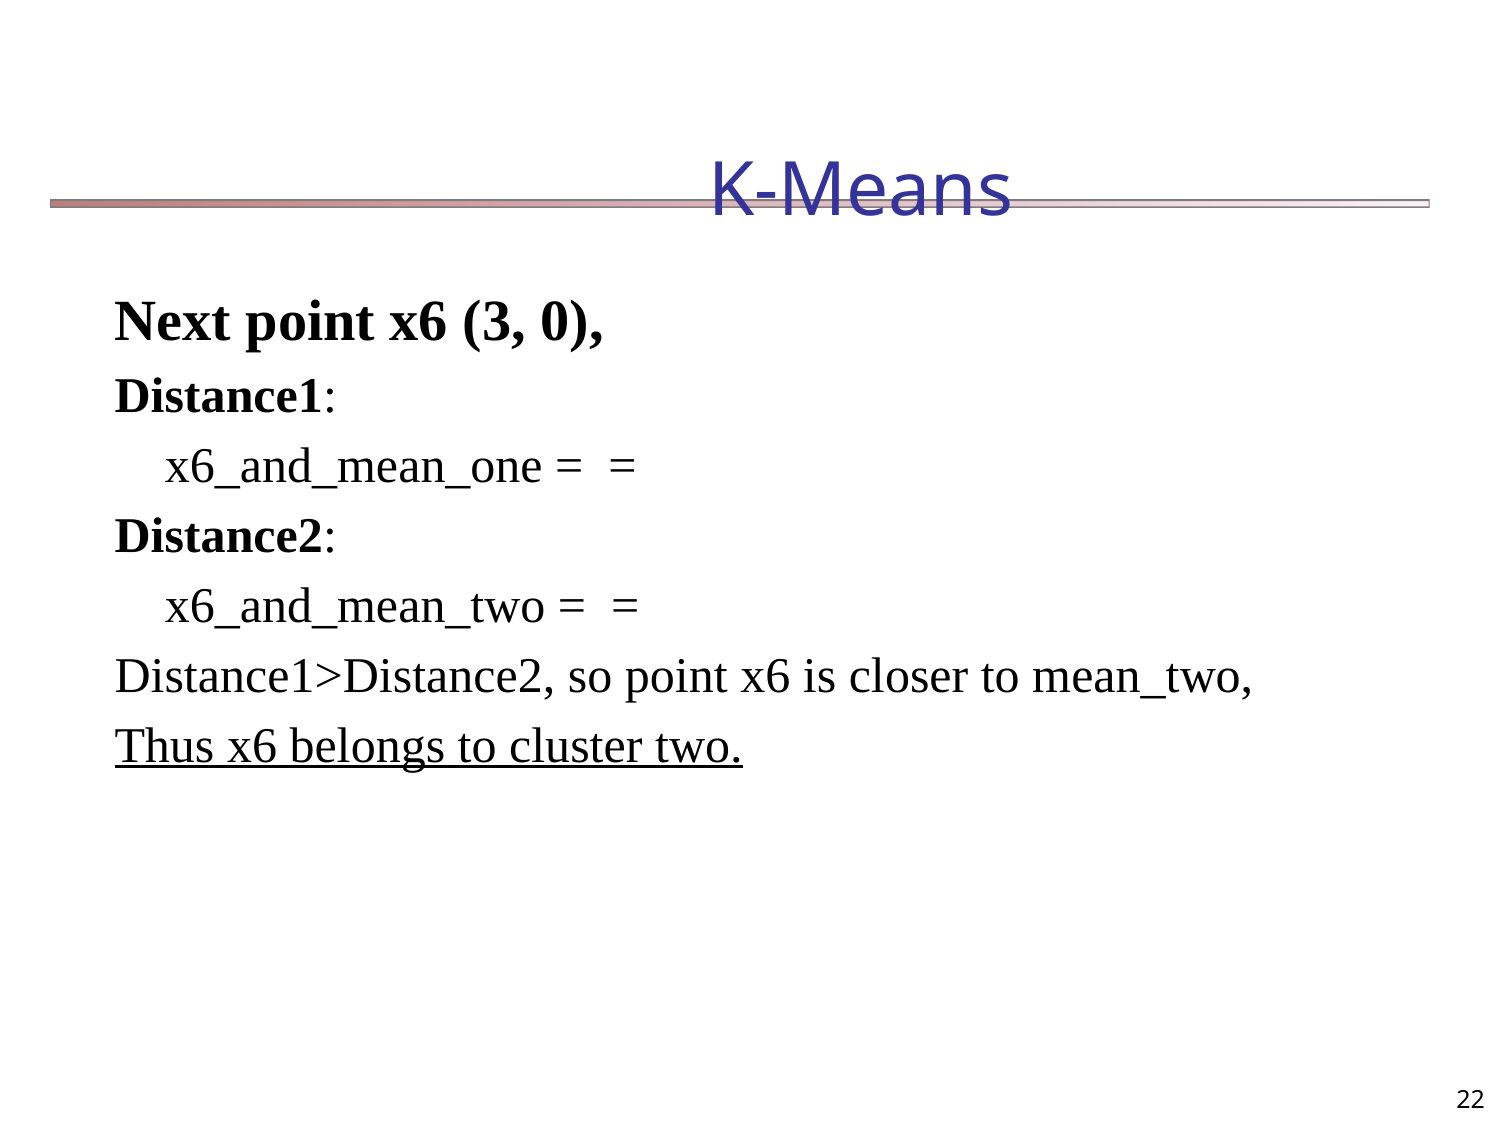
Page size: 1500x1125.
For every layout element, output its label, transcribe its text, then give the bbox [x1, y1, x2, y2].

title K-Means [221, 34, 1500, 238]
slide_number 22 [1187, 1062, 1500, 1125]
